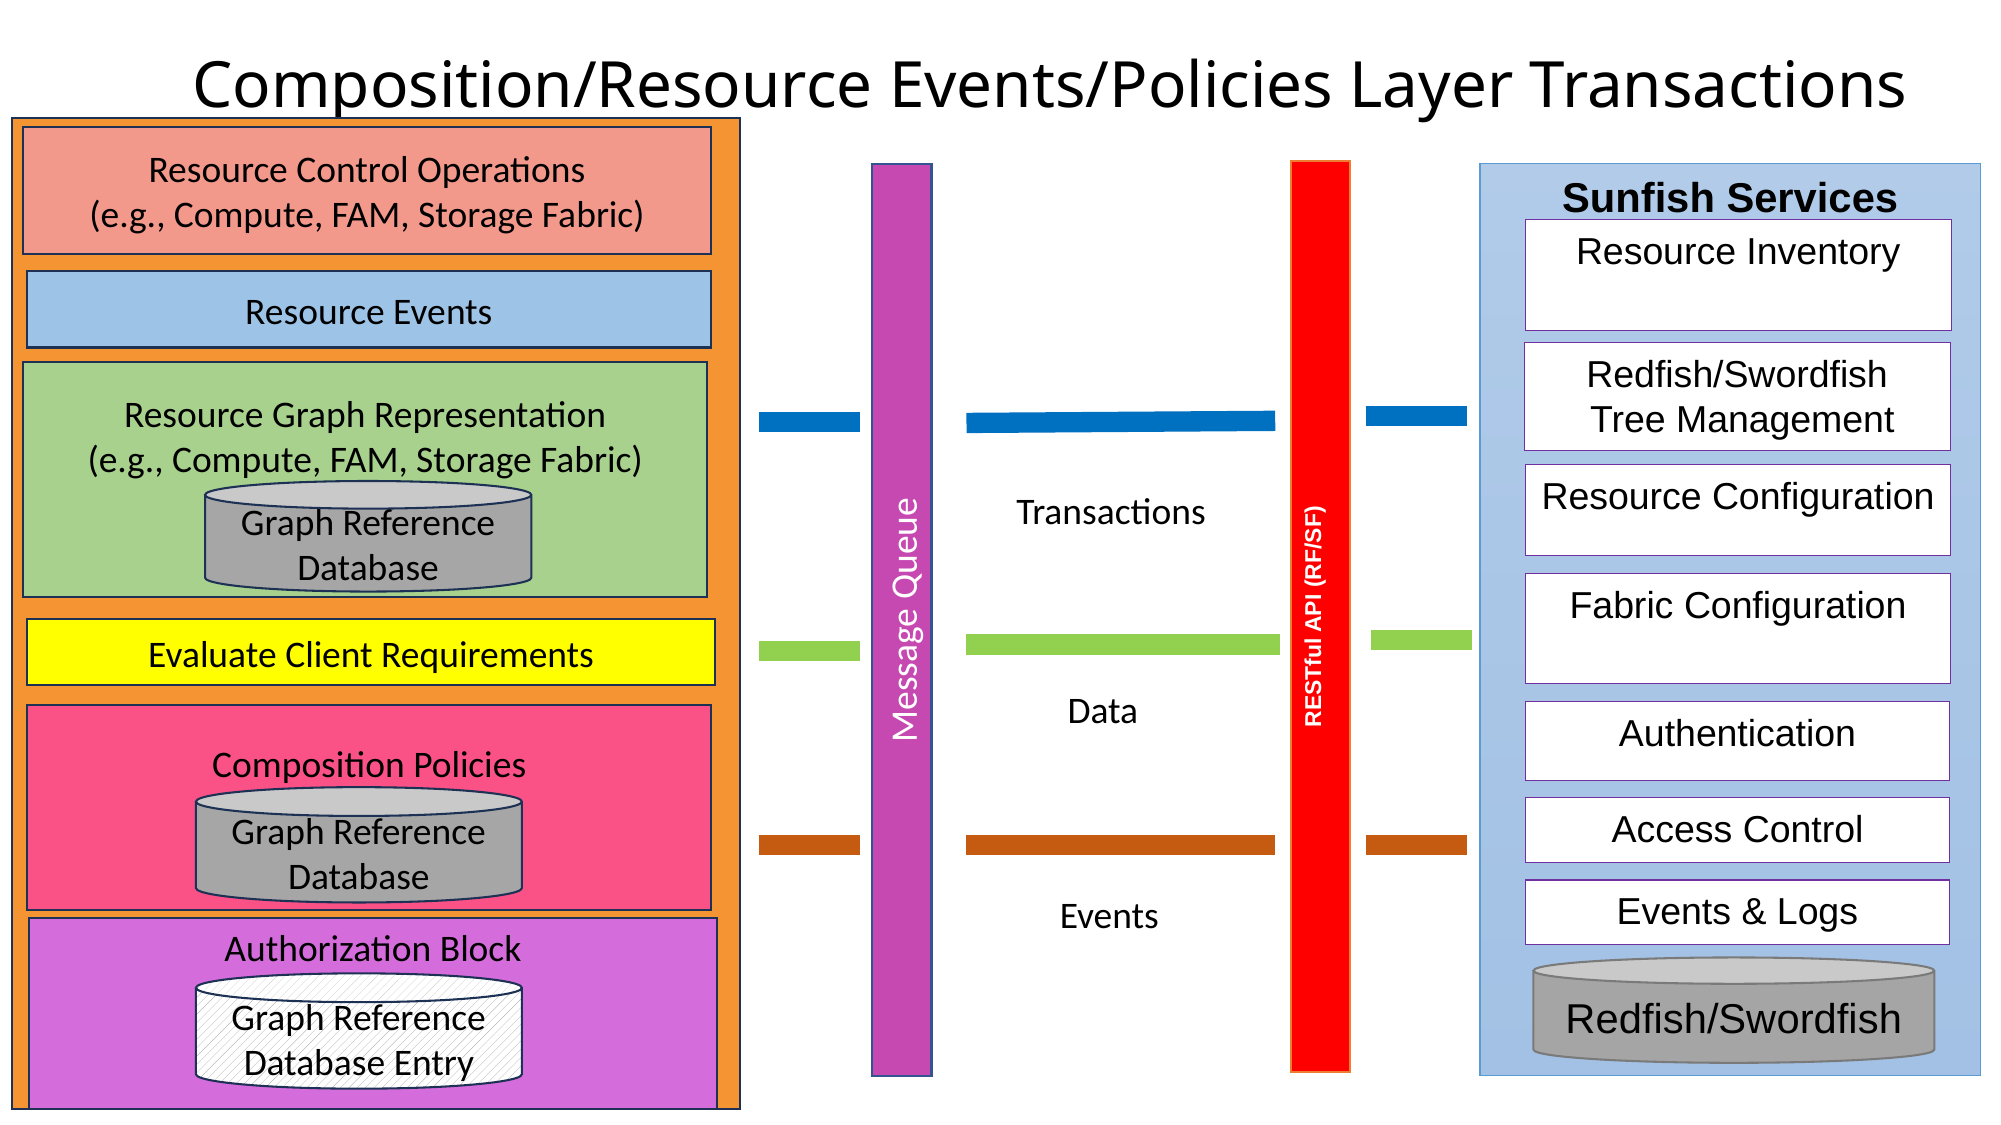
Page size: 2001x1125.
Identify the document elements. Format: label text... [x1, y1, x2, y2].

text_box Access Control [1525, 797, 1950, 863]
text_box Evaluate Client Requirements [26, 618, 716, 686]
text_box Sunfish Services [1479, 163, 1981, 1076]
text_box Composition Policies [26, 704, 712, 911]
text_box Events [1045, 884, 1181, 944]
text_box Resource Inventory [1525, 219, 1952, 331]
text_box Redfish/Swordfish [1531, 956, 1936, 1064]
text_box Data [1053, 678, 1159, 784]
text_box [11, 117, 741, 1110]
title Composition/Resource Events/Policies Layer Transactions [148, 12, 1952, 160]
text_box Resource Graph Representation (e.g., Compute, FAM, Storage Fabric) [22, 361, 708, 598]
text_box Graph Reference Database Entry [194, 972, 523, 1090]
text_box Authentication [1525, 701, 1950, 781]
text_box Resource Configuration [1525, 464, 1951, 556]
text_box Resource Control Operations (e.g., Compute, FAM, Storage Fabric) [22, 126, 712, 255]
text_box Redfish/Swordfish Tree Management [1524, 342, 1951, 451]
text_box Events & Logs [1525, 879, 1950, 945]
text_box Graph Reference Database [194, 786, 523, 904]
text_box Fabric Configuration [1525, 573, 1951, 684]
text_box Graph Reference Database [203, 479, 533, 593]
text_box Message Queue [871, 163, 933, 1077]
text_box Transactions [1001, 479, 1256, 585]
text_box Authorization Block [28, 917, 718, 1110]
text_box Resource Events [26, 270, 712, 349]
text_box RESTful API (RF/SF) [1290, 160, 1351, 1073]
